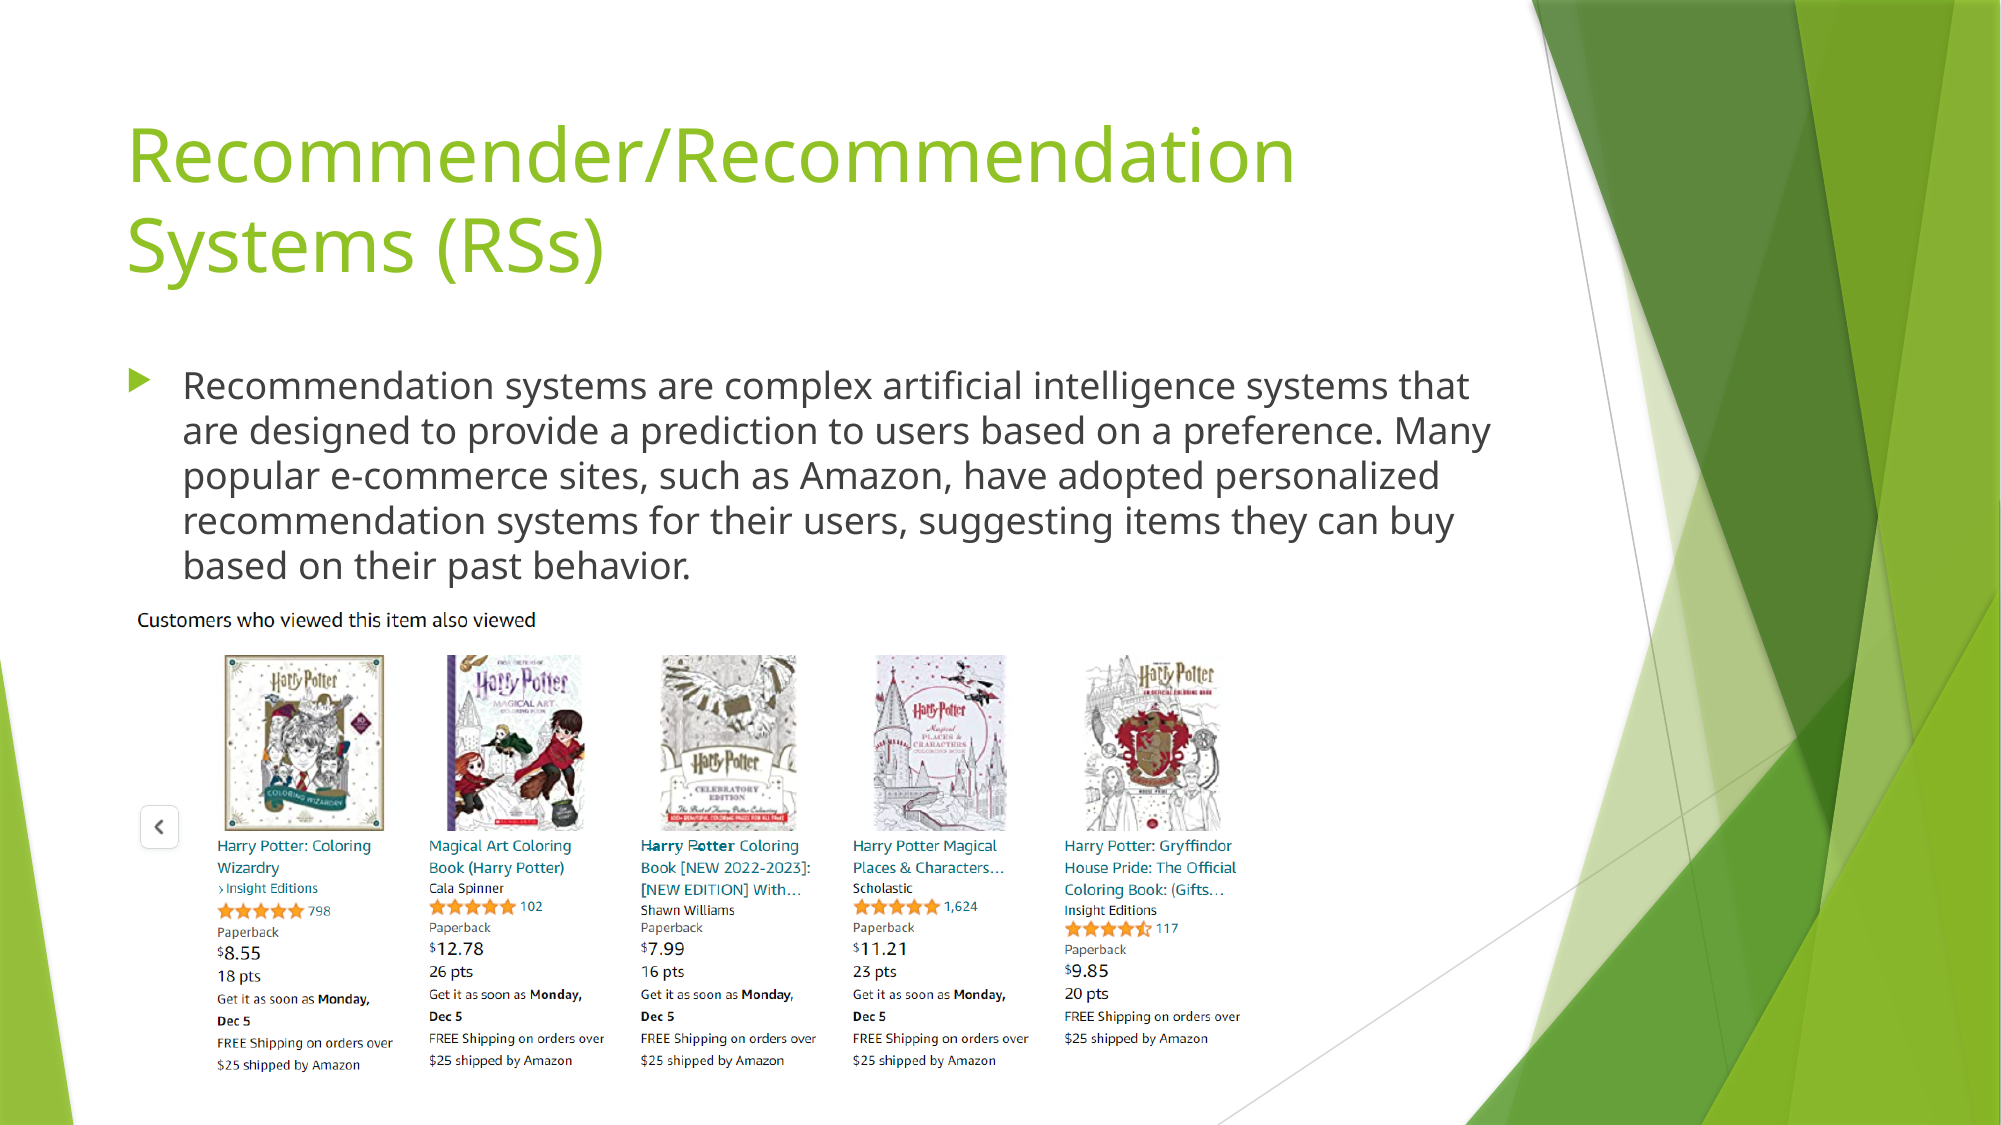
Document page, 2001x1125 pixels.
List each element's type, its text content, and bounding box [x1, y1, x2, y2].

title Recommender/Recommendation Systems (RSs) [111, 99, 1522, 317]
list Recommendation systems are complex artificial intelligence systems that are designed to provide a prediction to users based on a preference. Many popular e-commerce sites, such as Amazon, have adopted personalized recommendation systems for their users, suggesting items they can buy based on their past behavior. [111, 354, 1522, 992]
picture [127, 592, 1254, 1084]
